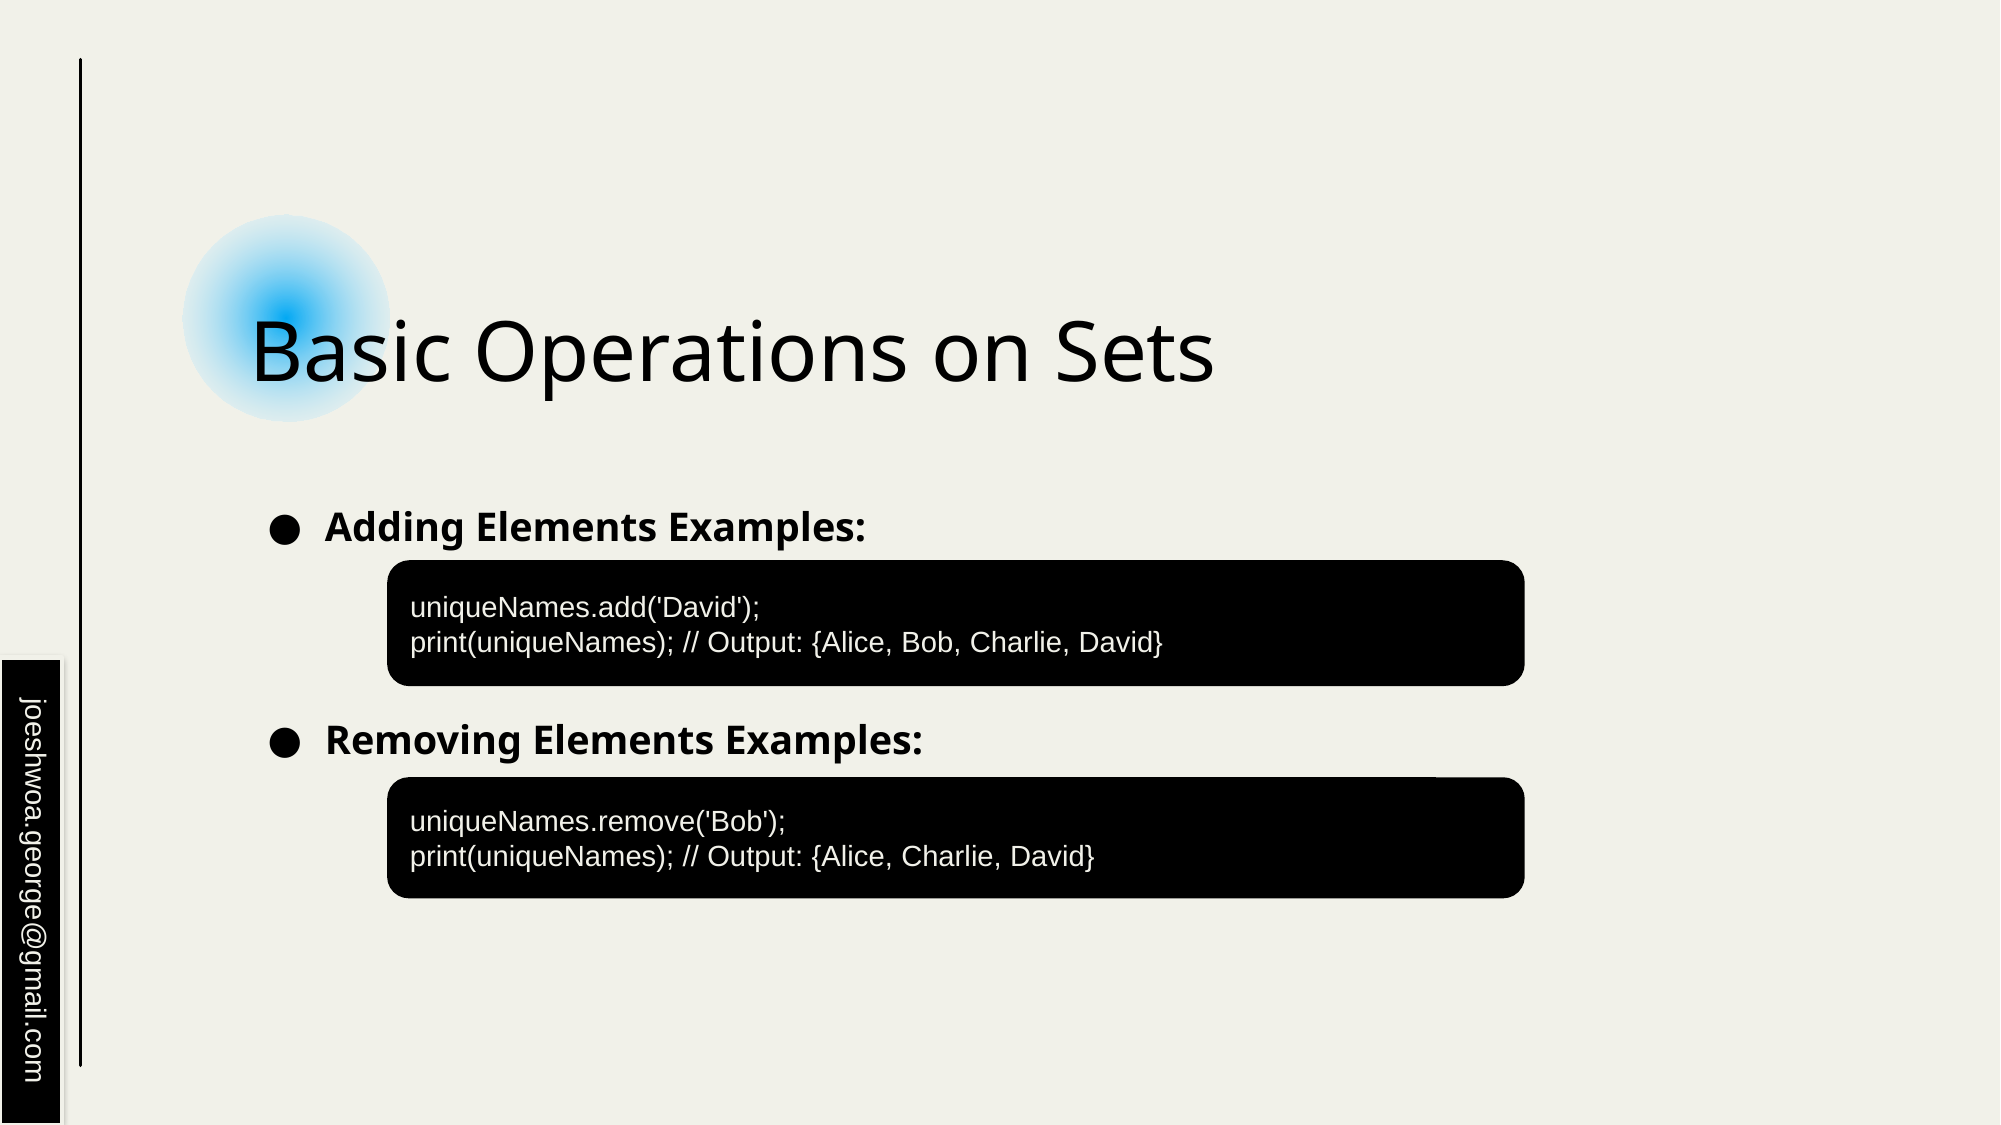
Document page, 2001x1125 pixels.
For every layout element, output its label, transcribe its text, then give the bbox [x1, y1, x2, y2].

text_box [240, 411, 332, 422]
title Basic Operations on Sets [229, 285, 1589, 411]
text_box uniqueNames.remove('Bob'); print(uniqueNames); // Output: {Alice, Charlie, David} [387, 777, 1525, 899]
text_box [182, 214, 384, 405]
list Adding Elements Examples: Removing Elements Examples: [229, 457, 1589, 867]
text_box uniqueNames.add('David'); print(uniqueNames); // Output: {Alice, Bob, Charlie, David} [387, 560, 1525, 687]
text_box joeshwoa.george@gmail.com [0, 655, 64, 1125]
